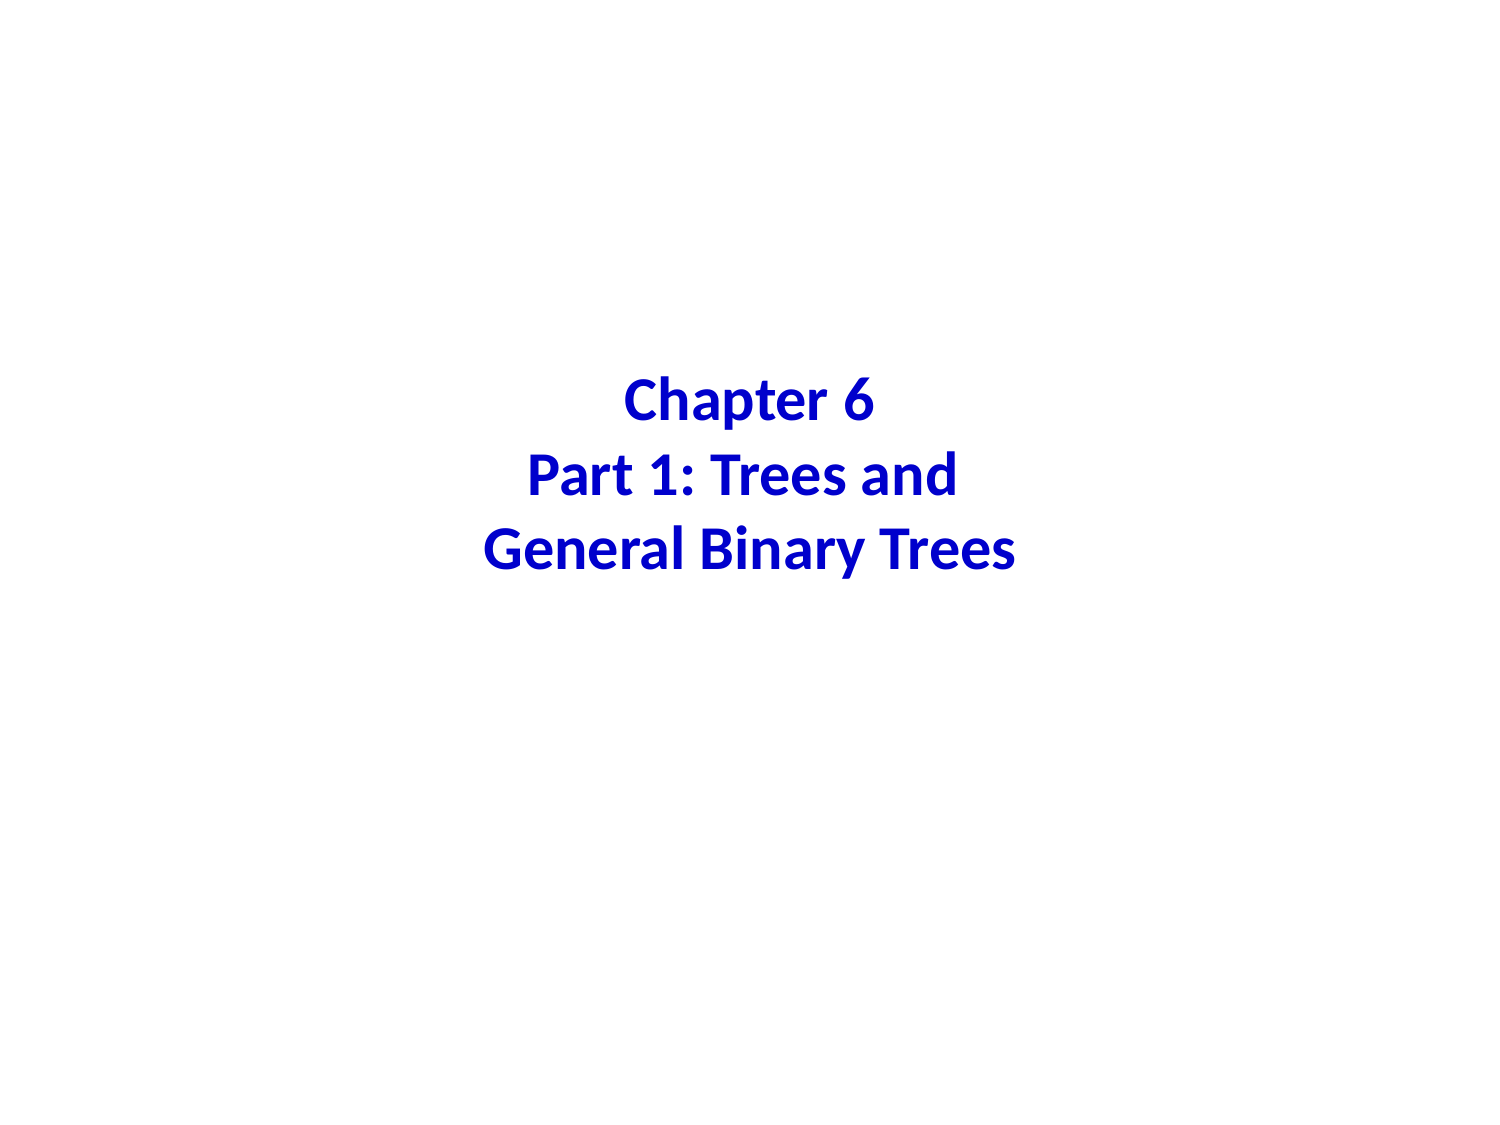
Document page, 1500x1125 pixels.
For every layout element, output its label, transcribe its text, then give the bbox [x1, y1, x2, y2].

title Chapter 6 Part 1: Trees and General Binary Trees [112, 349, 1388, 591]
